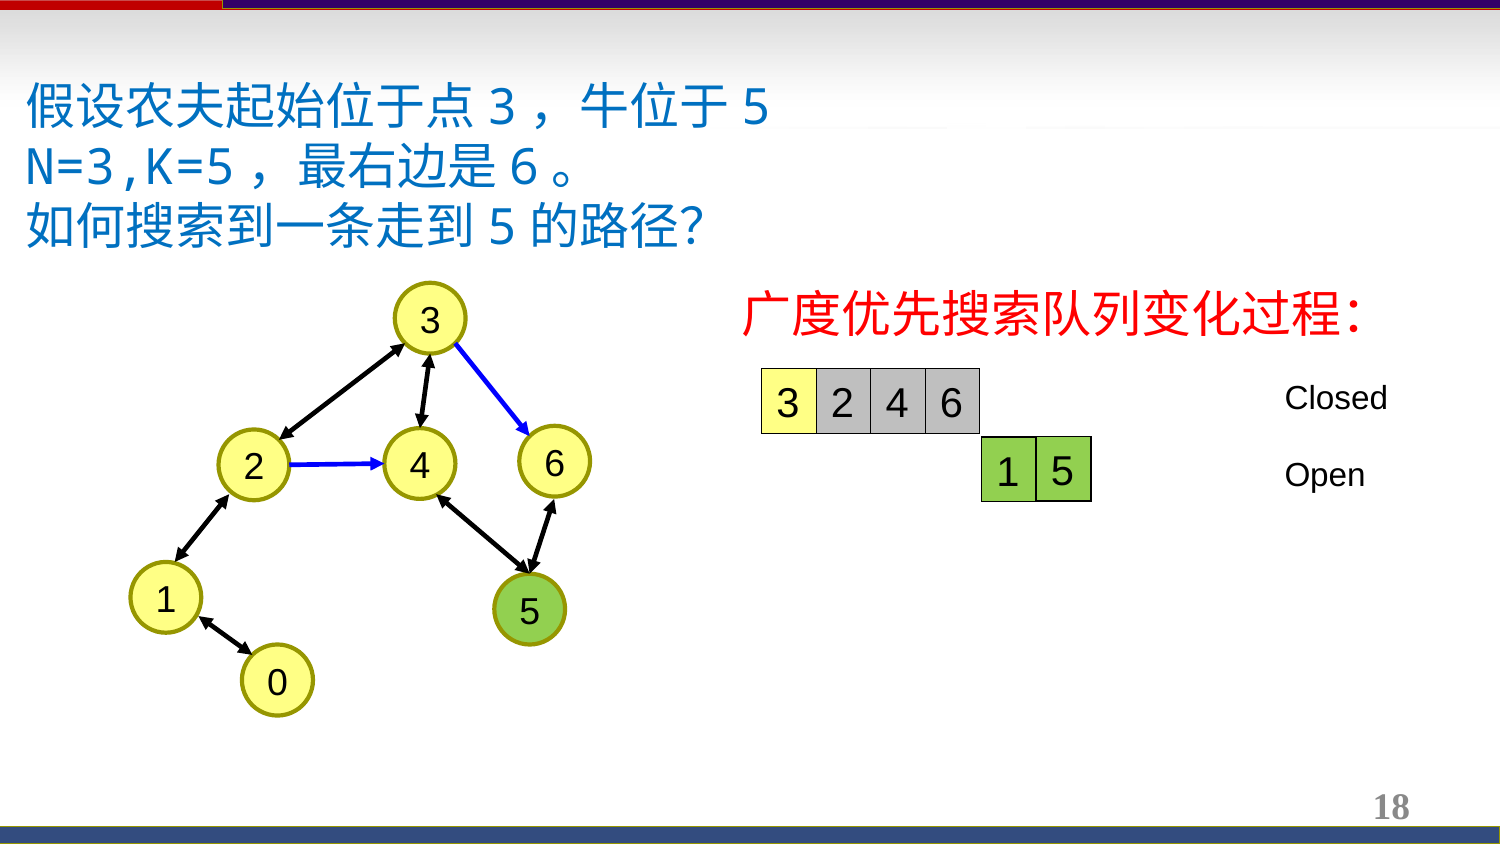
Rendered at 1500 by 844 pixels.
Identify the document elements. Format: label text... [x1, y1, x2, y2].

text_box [278, 342, 406, 440]
text_box 0 [239, 642, 316, 718]
text_box 4 [871, 368, 926, 434]
picture [0, 10, 1500, 129]
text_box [435, 494, 530, 574]
text_box 假设农夫起始位于点3，牛位于5 N=3,K=5，最右边是6。 如何搜索到一条走到5的路径？ [10, 67, 786, 263]
text_box 2 [817, 368, 871, 434]
text_box 4 [382, 426, 458, 501]
text_box 广度优先搜索队列变化过程： [726, 274, 1468, 350]
text_box 1 [128, 559, 204, 635]
text_box 3 [392, 280, 468, 356]
text_box Open [1269, 446, 1431, 501]
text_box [529, 498, 555, 574]
text_box 5 [492, 581, 568, 647]
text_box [174, 494, 230, 563]
text_box 1 [981, 437, 1036, 502]
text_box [419, 353, 431, 429]
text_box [455, 342, 530, 437]
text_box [198, 615, 253, 656]
text_box 6 [926, 368, 980, 434]
text_box 2 [216, 427, 292, 503]
text_box 5 [1036, 436, 1091, 502]
text_box 3 [761, 368, 817, 434]
text_box 6 [517, 423, 593, 499]
text_box Closed [1269, 368, 1431, 424]
